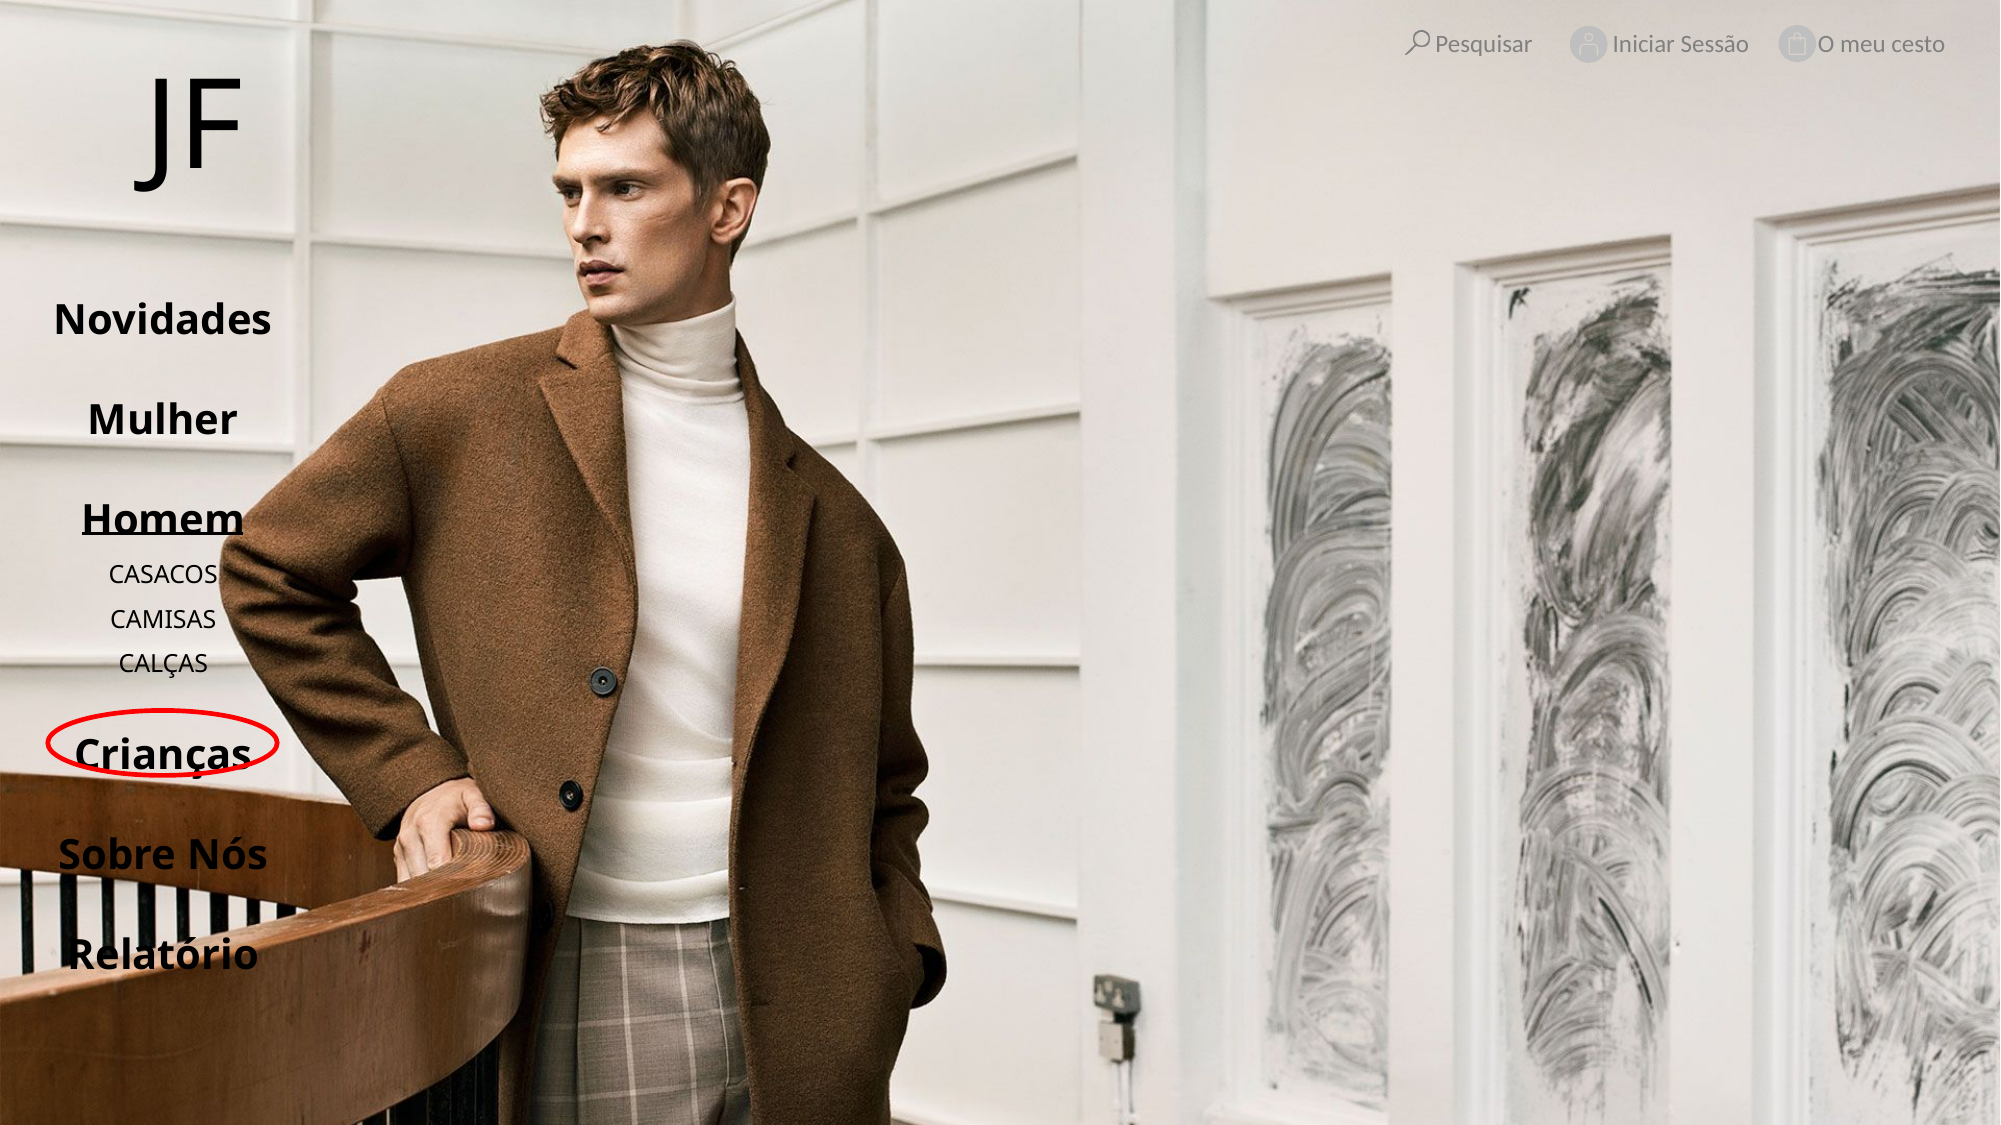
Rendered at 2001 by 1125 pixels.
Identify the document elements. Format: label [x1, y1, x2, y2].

text_box [1405, 12, 2000, 72]
picture [0, 0, 2000, 1125]
text_box [0, 35, 374, 1125]
